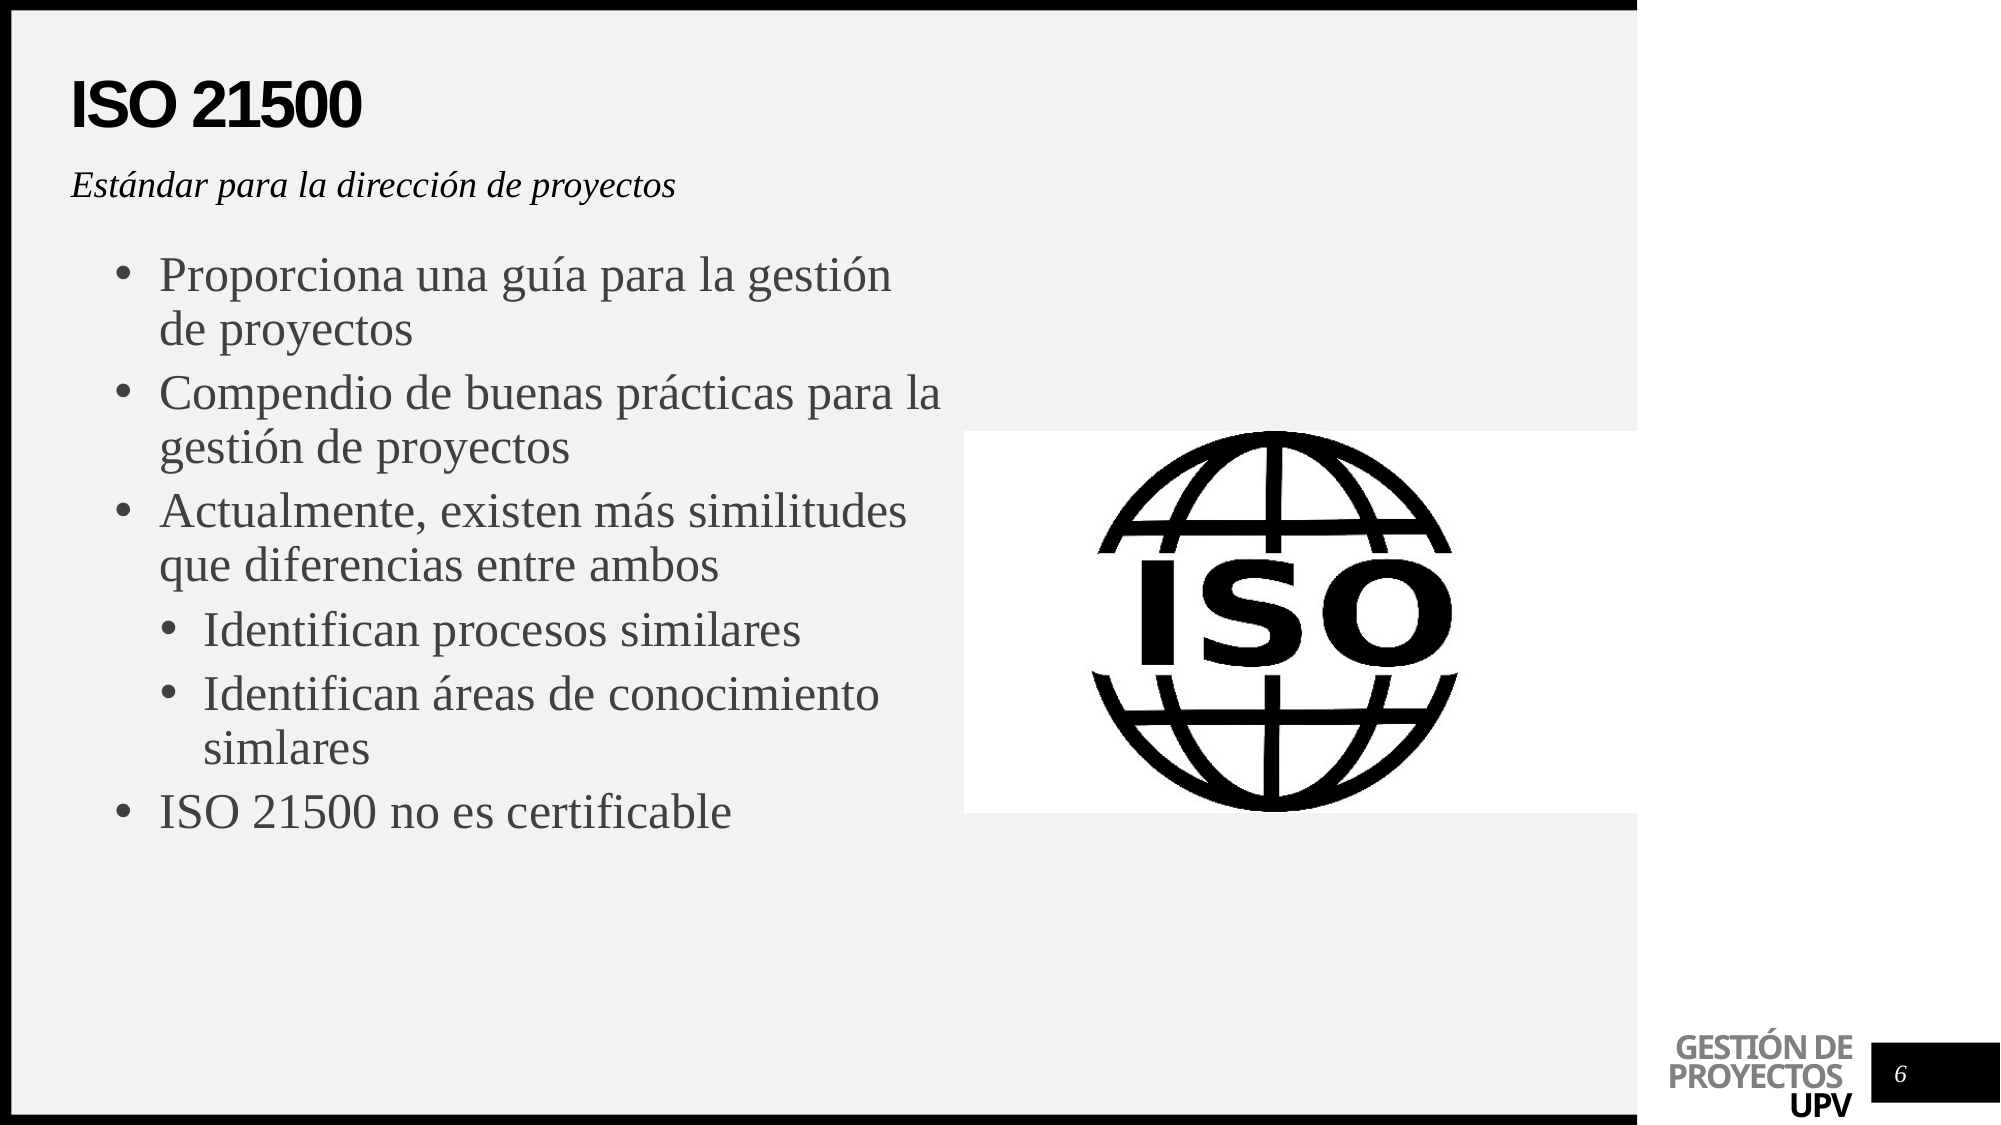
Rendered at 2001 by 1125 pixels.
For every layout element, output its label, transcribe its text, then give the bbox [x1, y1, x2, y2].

picture [964, 431, 1643, 813]
list Proporciona una guía para la gestión de proyectos Compendio de buenas prácticas para la gestión de proyectos Actualmente, existen más similitudes que diferencias entre ambos Identifican procesos similares Identifican áreas de conocimiento simlares ISO 21500 no es certificable [70, 248, 952, 1016]
list Estándar para la dirección de proyectos [70, 165, 1580, 225]
slide_number 6 [1877, 1050, 1924, 1096]
title iso 21500 [70, 70, 1580, 142]
